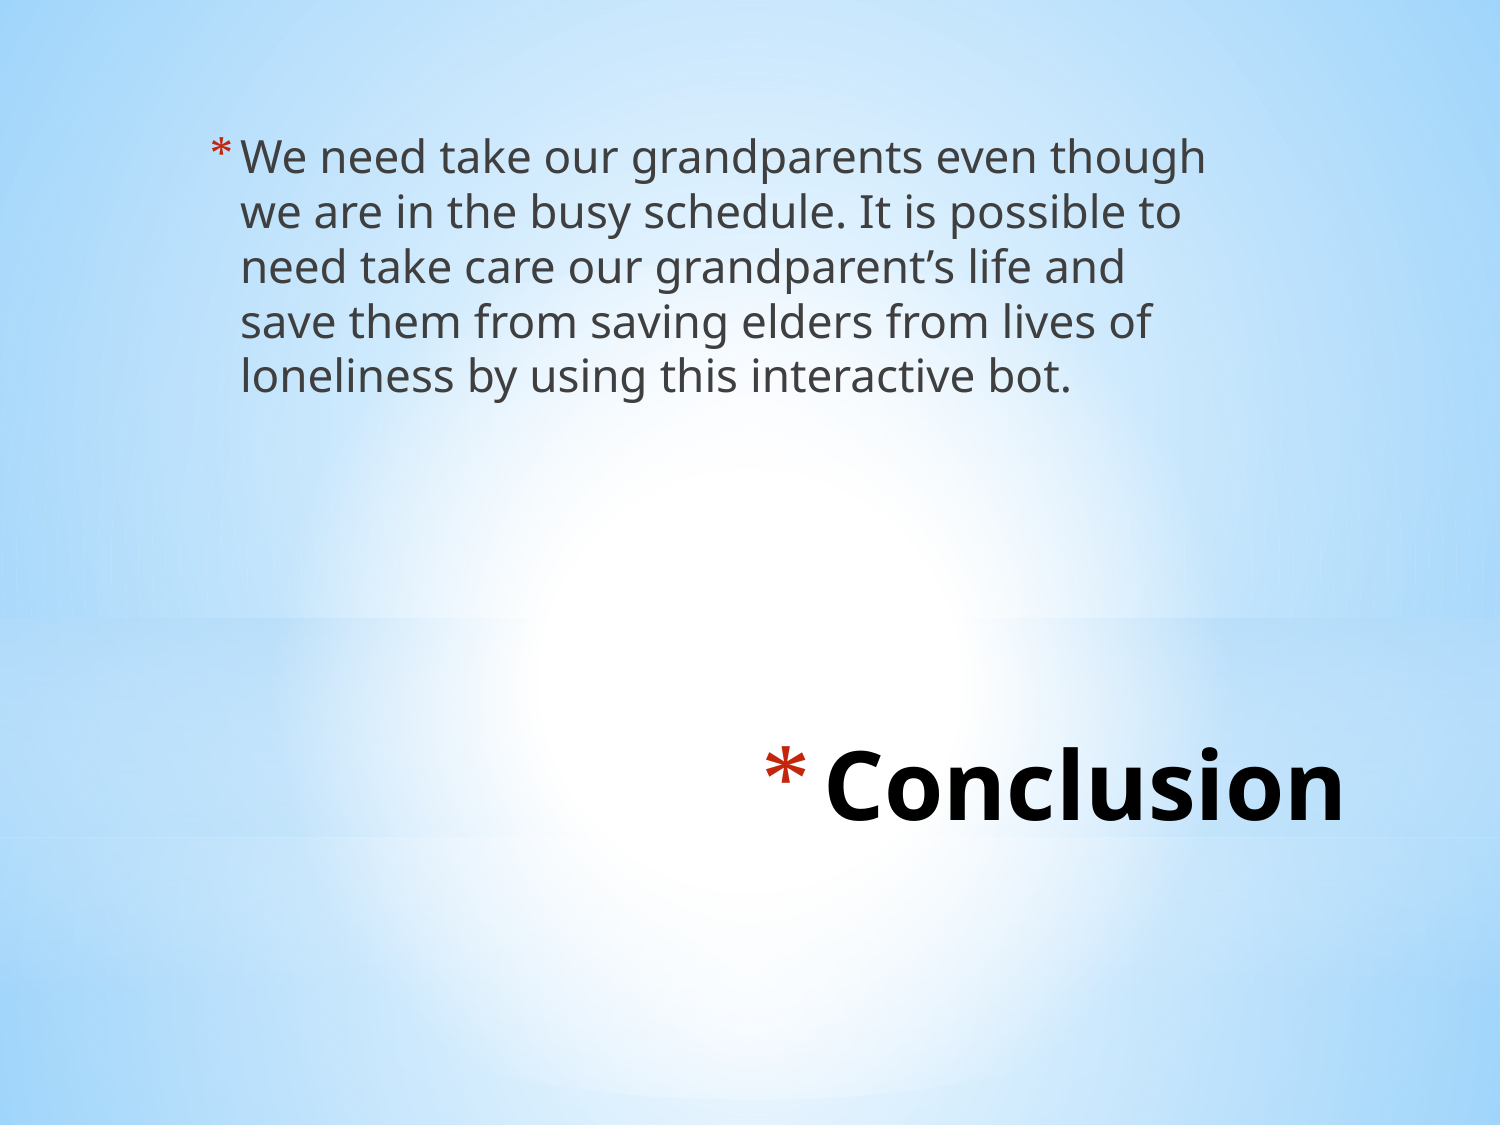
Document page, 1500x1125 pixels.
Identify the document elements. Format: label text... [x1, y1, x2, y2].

list We need take our grandparents even though we are in the busy schedule. It is possible to need take care our grandparent’s life and save them from saving elders from lives of loneliness by using this interactive bot. [187, 120, 1238, 690]
title Conclusion [294, 717, 1363, 905]
